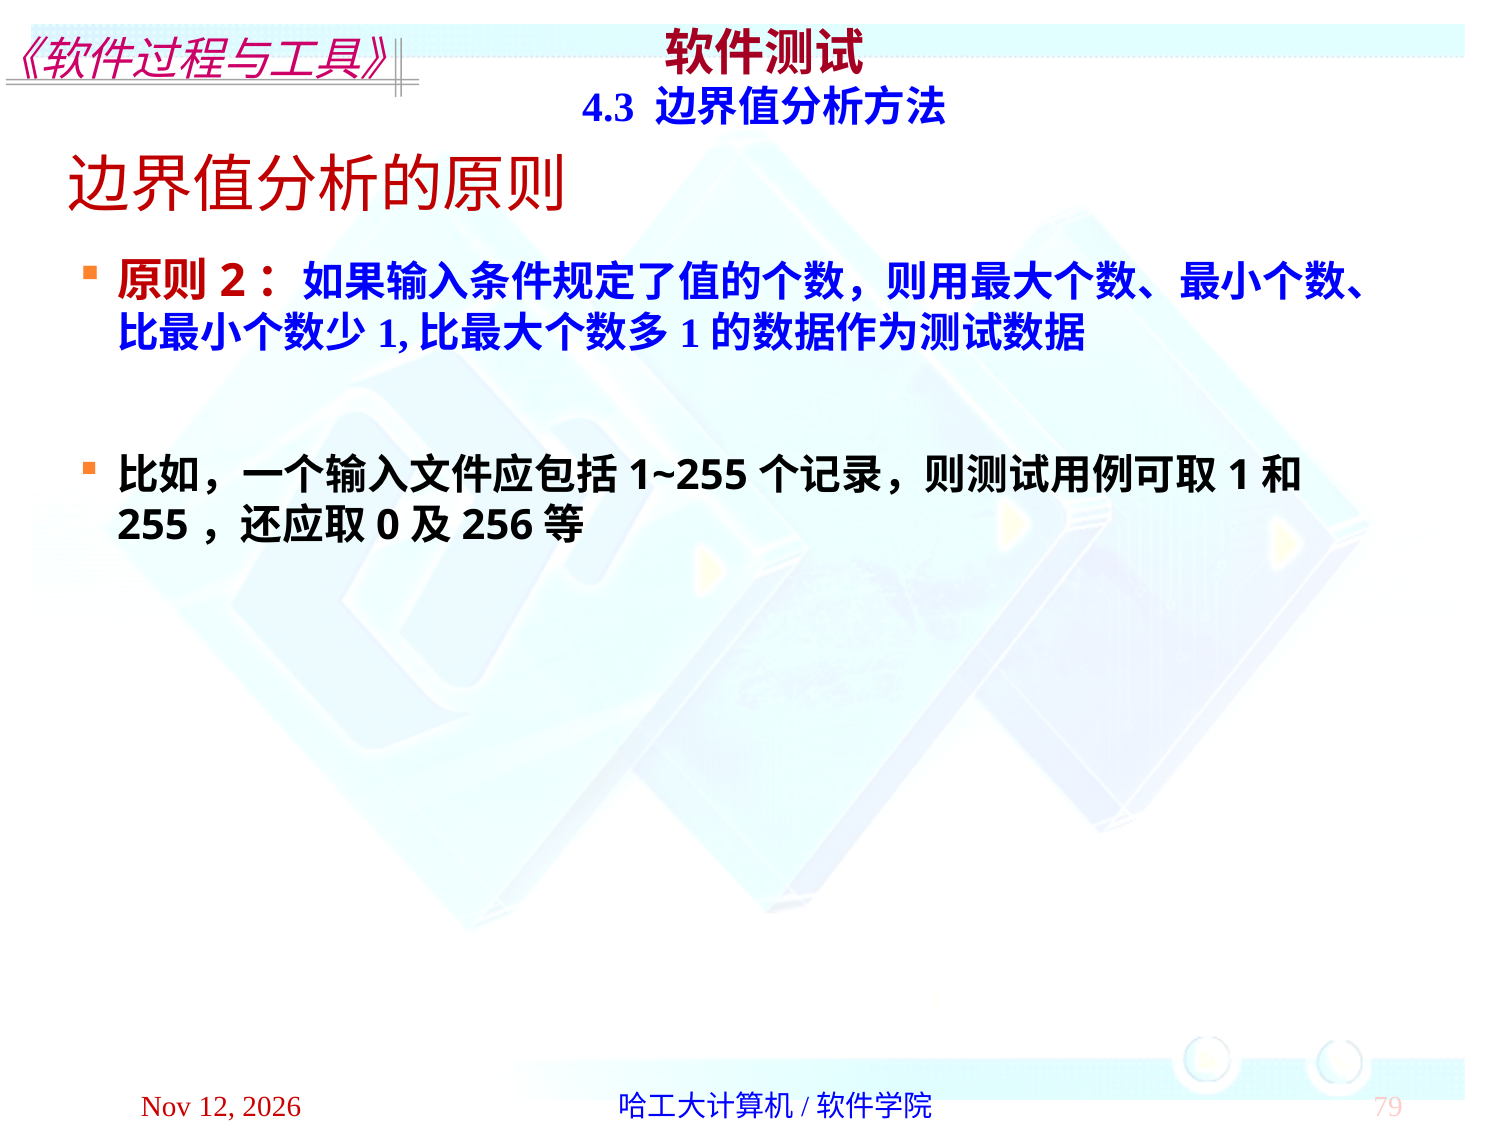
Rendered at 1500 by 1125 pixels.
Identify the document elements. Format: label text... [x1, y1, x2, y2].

text_box 边界值分析的原则 [53, 137, 1447, 244]
text_box 软件测试 4.3 边界值分析方法 [389, 39, 1140, 137]
text_box 原则2：如果输入条件规定了值的个数，则用最大个数、最小个数、比最小个数少1,比最大个数多1的数据作为测试数据 比如，一个输入文件应包括1~255个记录，则测试用例可取1和255，还应取0及256等 [64, 243, 1412, 1083]
